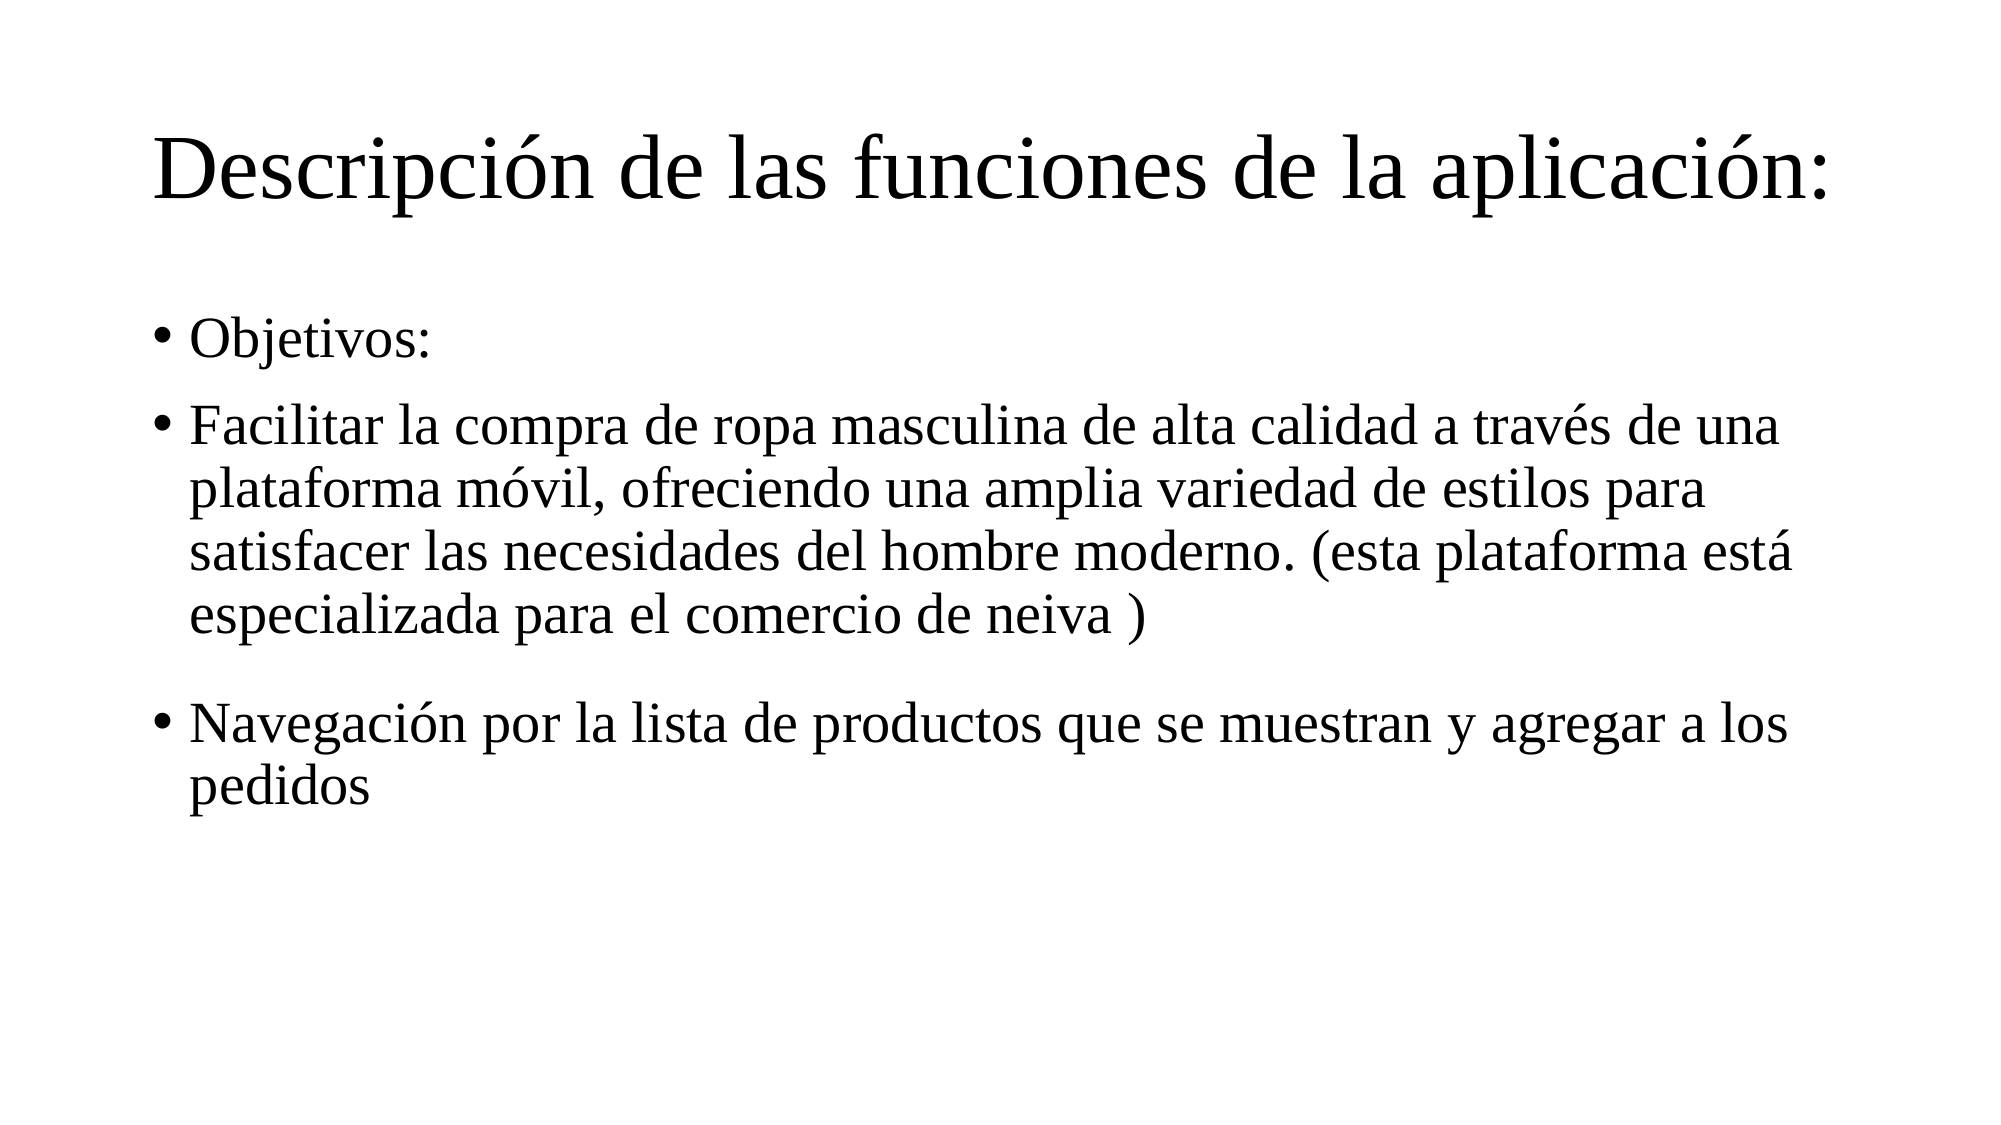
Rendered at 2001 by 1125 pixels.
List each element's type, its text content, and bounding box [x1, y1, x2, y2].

list Objetivos: Facilitar la compra de ropa masculina de alta calidad a través de una plataforma móvil, ofreciendo una amplia variedad de estilos para satisfacer las necesidades del hombre moderno. (esta plataforma está especializada para el comercio de neiva ) Navegación por la lista de productos que se muestran y agregar a los pedidos [137, 299, 1863, 1014]
title Descripción de las funciones de la aplicación: [137, 59, 1863, 278]
